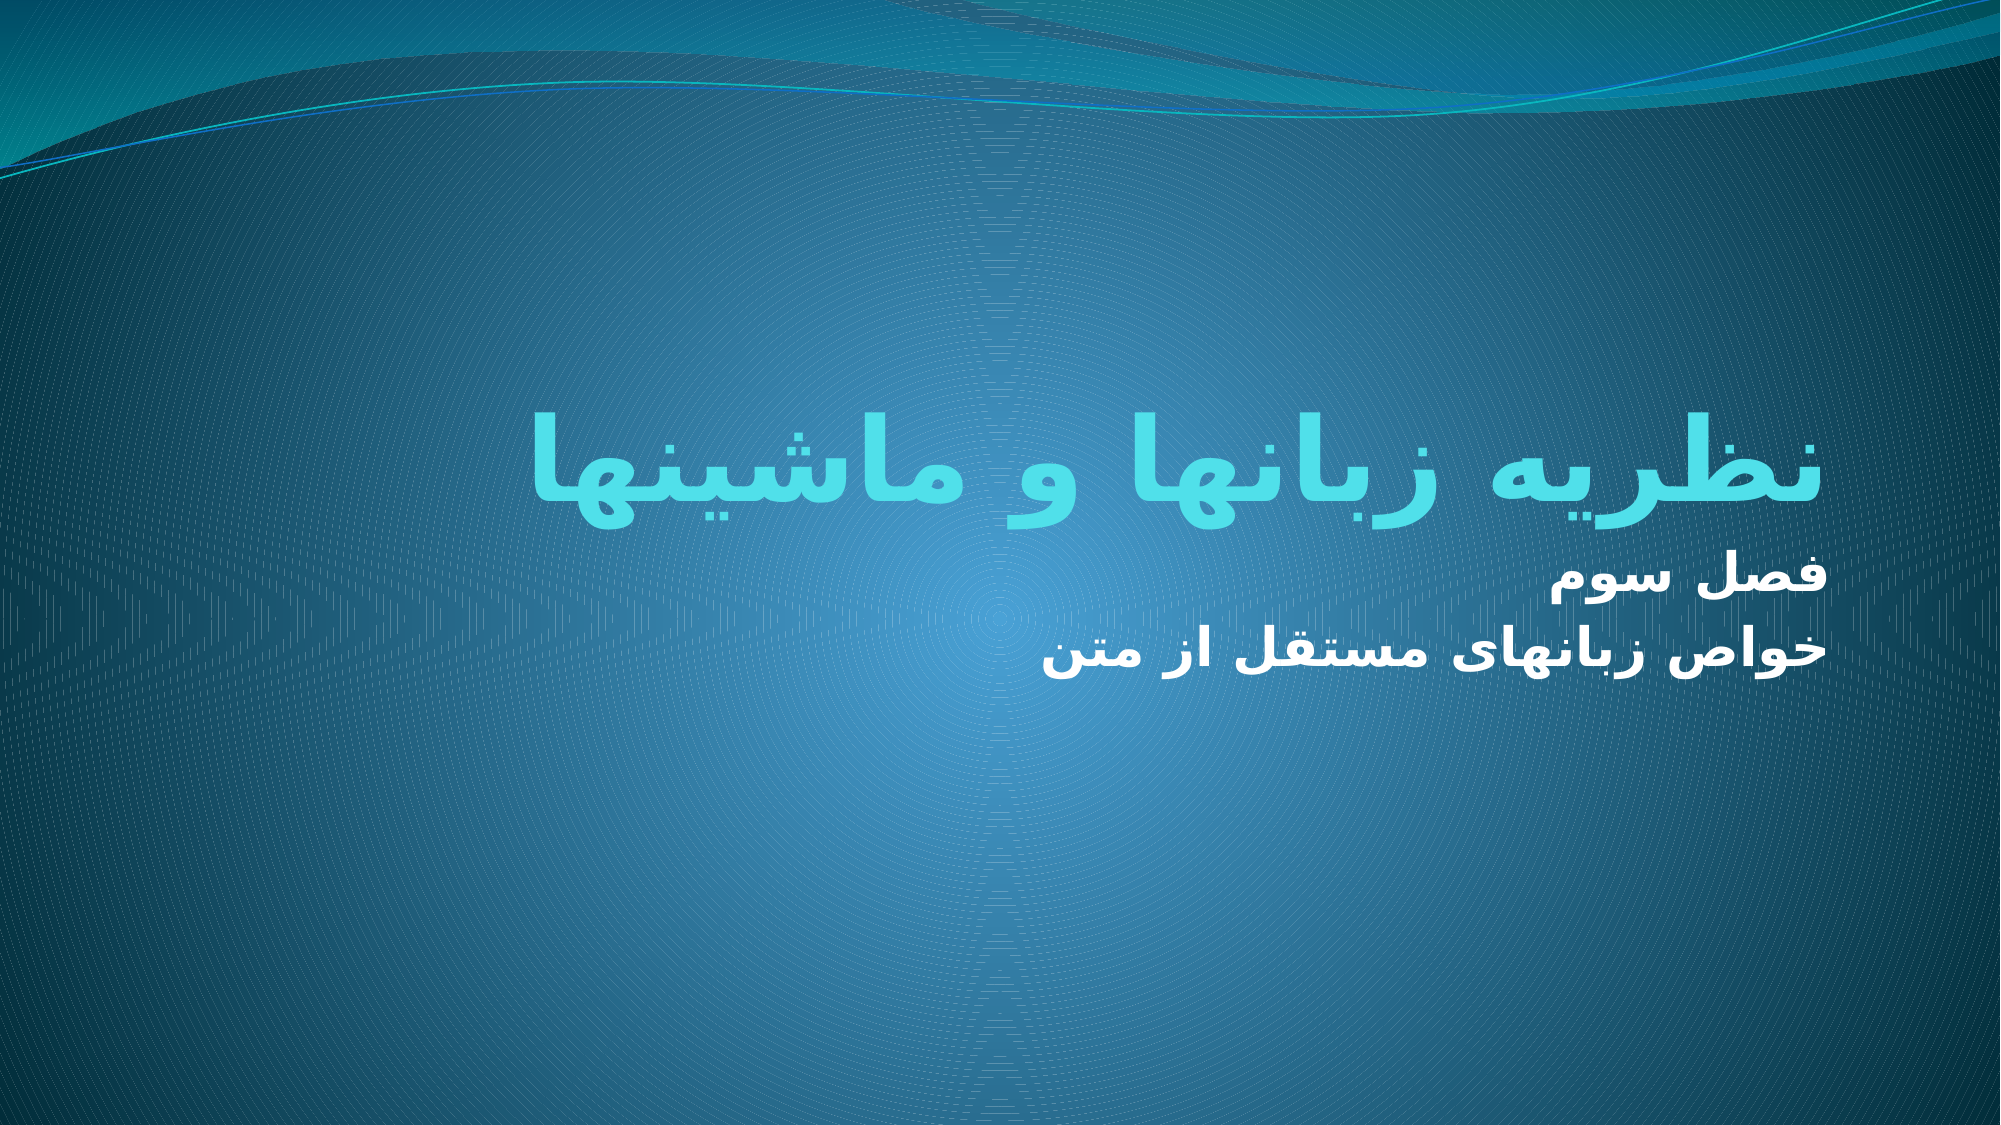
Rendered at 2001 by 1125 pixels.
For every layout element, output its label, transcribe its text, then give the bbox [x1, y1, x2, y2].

title نظریه زبانها و ماشینها [116, 224, 1834, 525]
subtitle فصل سوم خواص زبانهای مستقل از متن [116, 529, 1835, 818]
